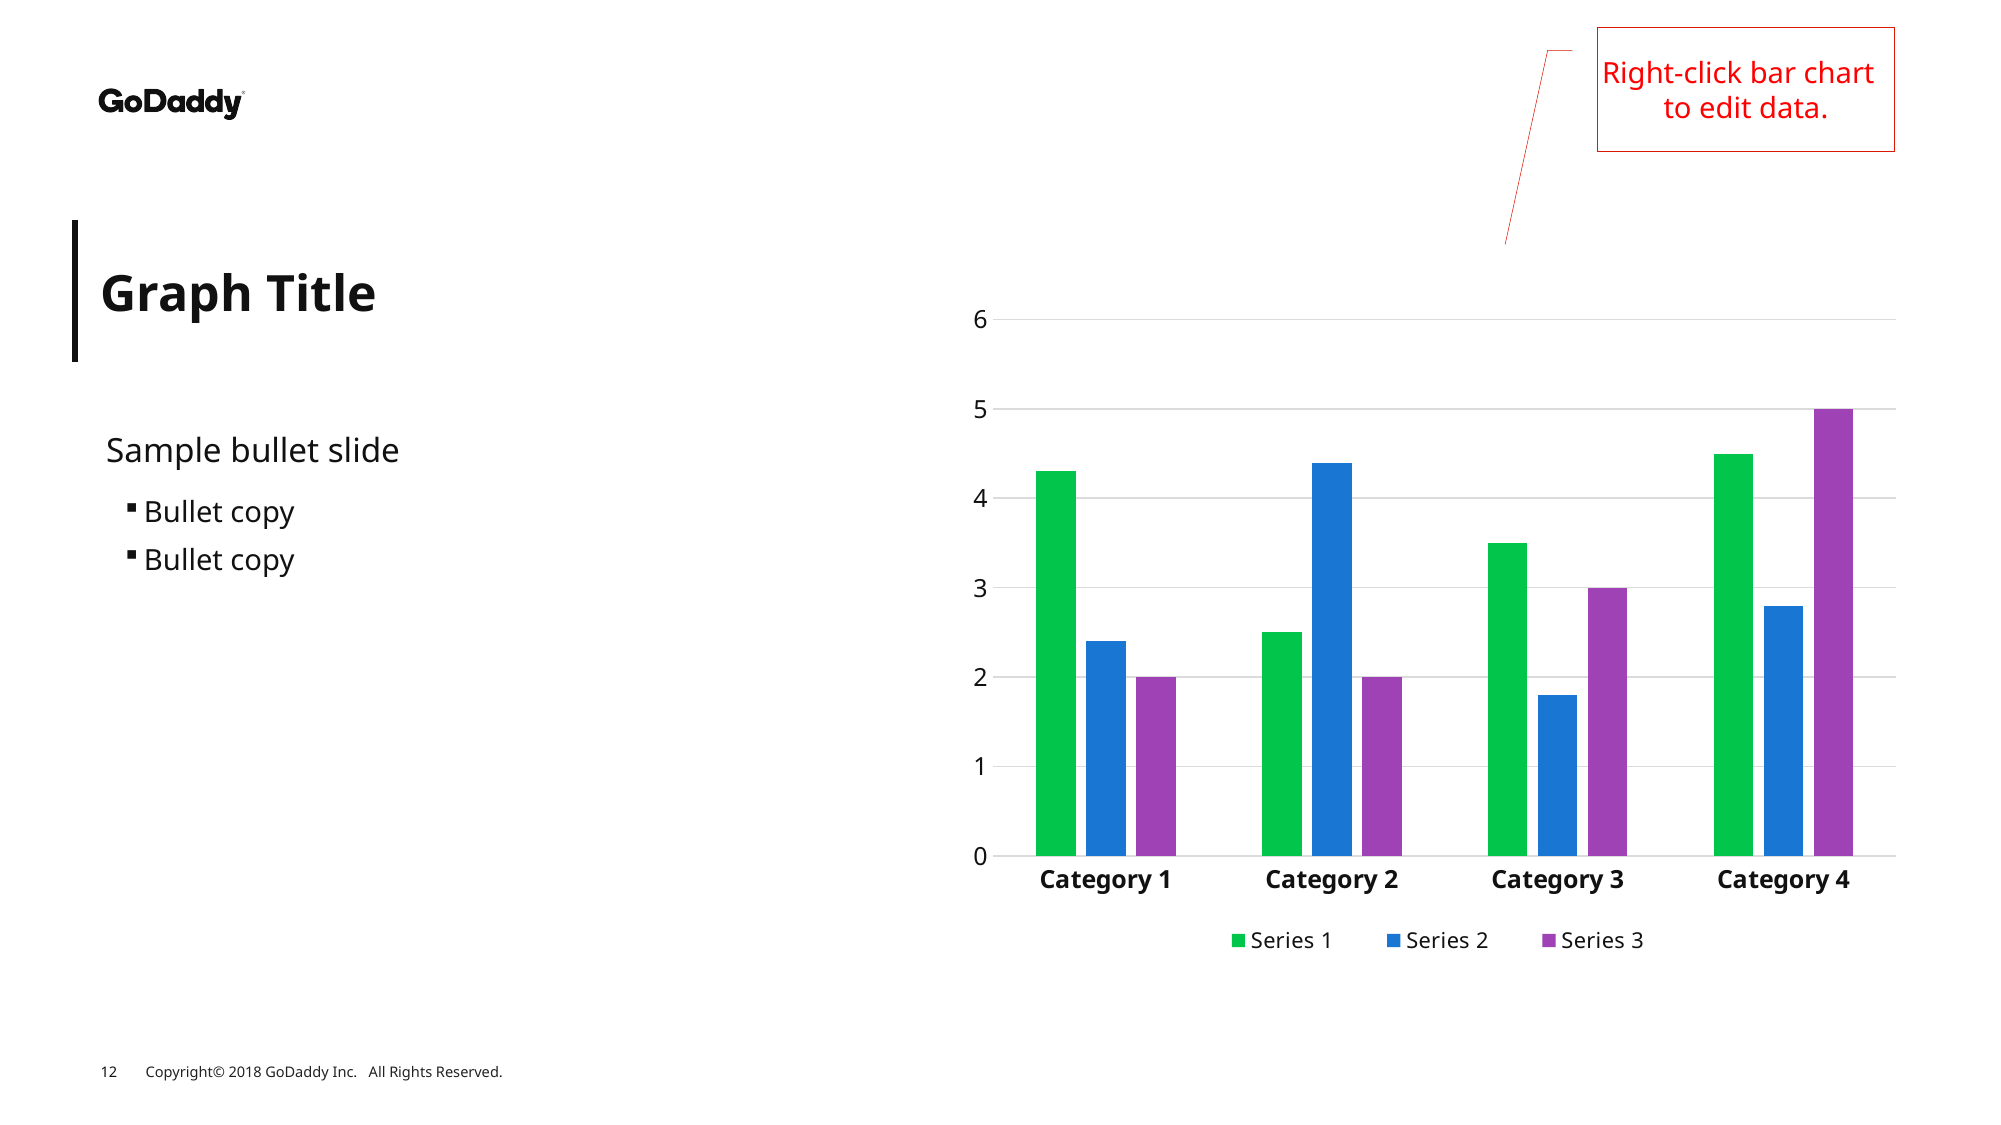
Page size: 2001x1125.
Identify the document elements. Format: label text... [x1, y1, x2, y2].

text_box Right-click bar chart to edit data. [1504, 49, 1573, 245]
text_box Right-click bar chart to edit data. [1596, 26, 1896, 152]
chart [950, 295, 1926, 966]
title Graph Title [100, 213, 700, 378]
footer Copyright© 2018 GoDaddy Inc. All Rights Reserved. [145, 1063, 641, 1082]
slide_number 12 [100, 1063, 145, 1082]
picture [80, 70, 260, 131]
list Sample bullet slide Bullet copy Bullet copy [106, 428, 700, 939]
